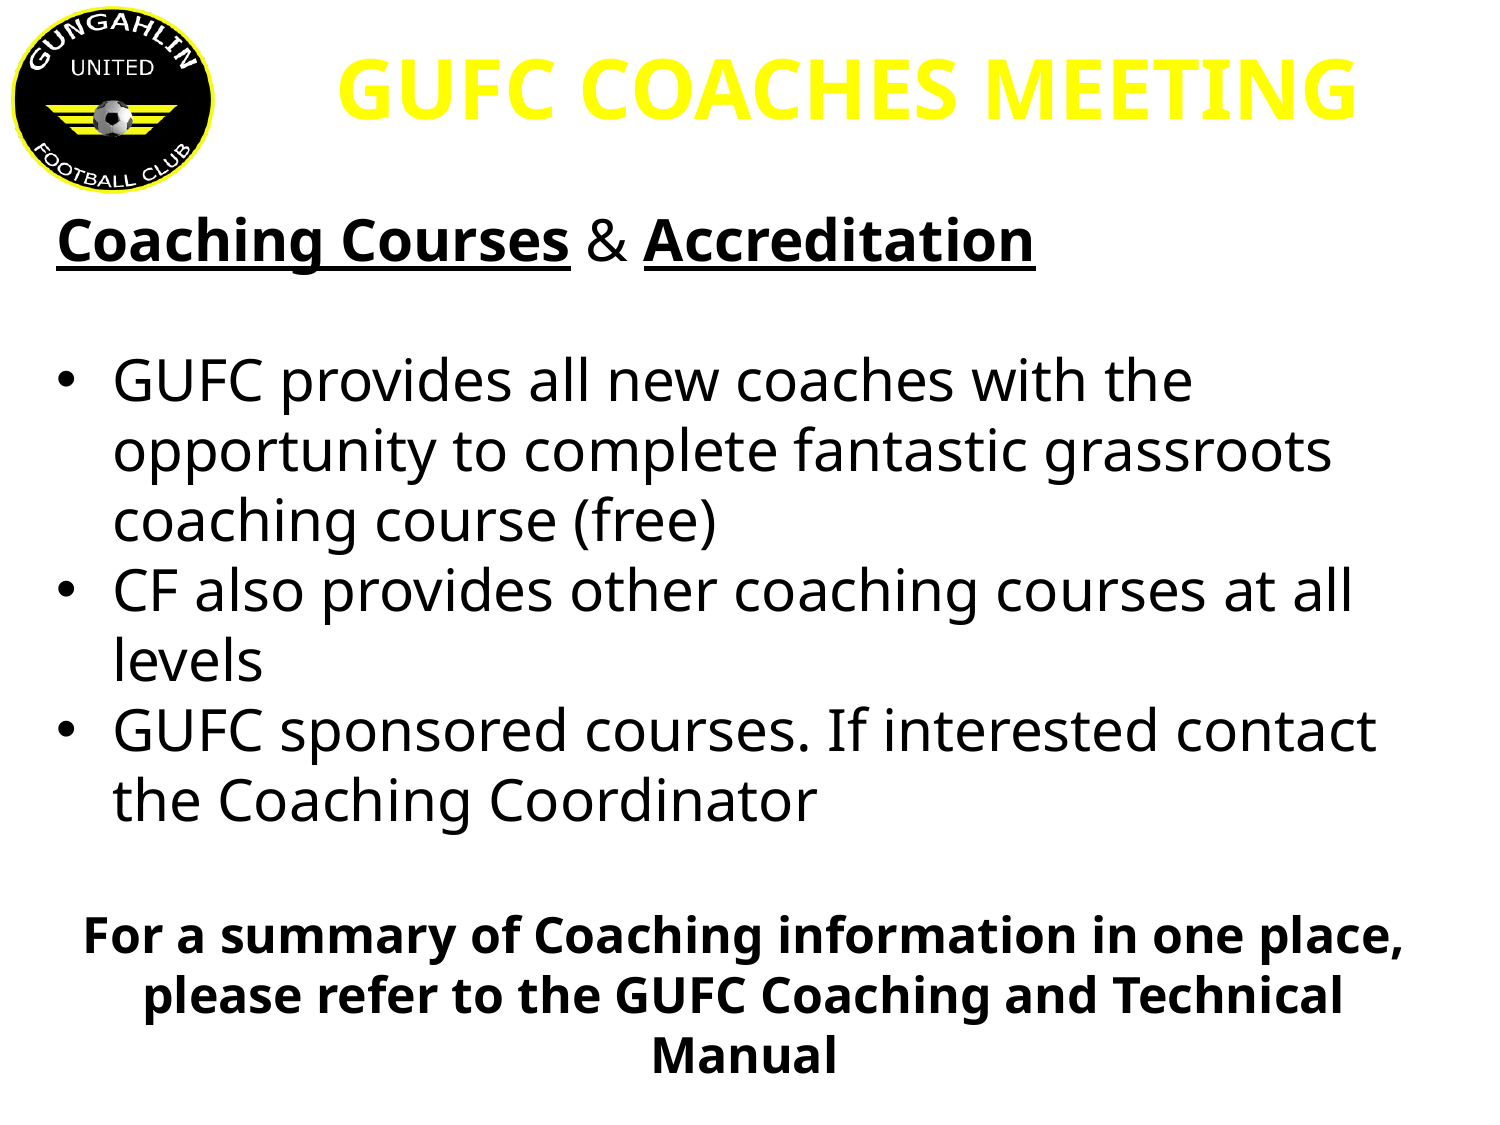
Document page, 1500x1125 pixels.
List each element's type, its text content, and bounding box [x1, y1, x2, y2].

text_box Coaching Courses & Accreditation GUFC provides all new coaches with the opportunity to complete fantastic grassroots coaching course (free) CF also provides other coaching courses at all levels GUFC sponsored courses. If interested contact the Coaching Coordinator For a summary of Coaching information in one place, please refer to the GUFC Coaching and Technical Manual [41, 196, 1447, 1091]
title GUFC COACHES MEETING [259, 23, 1463, 137]
picture [0, 0, 223, 200]
subtitle COACHING ASSISTANCE [266, 137, 1472, 243]
